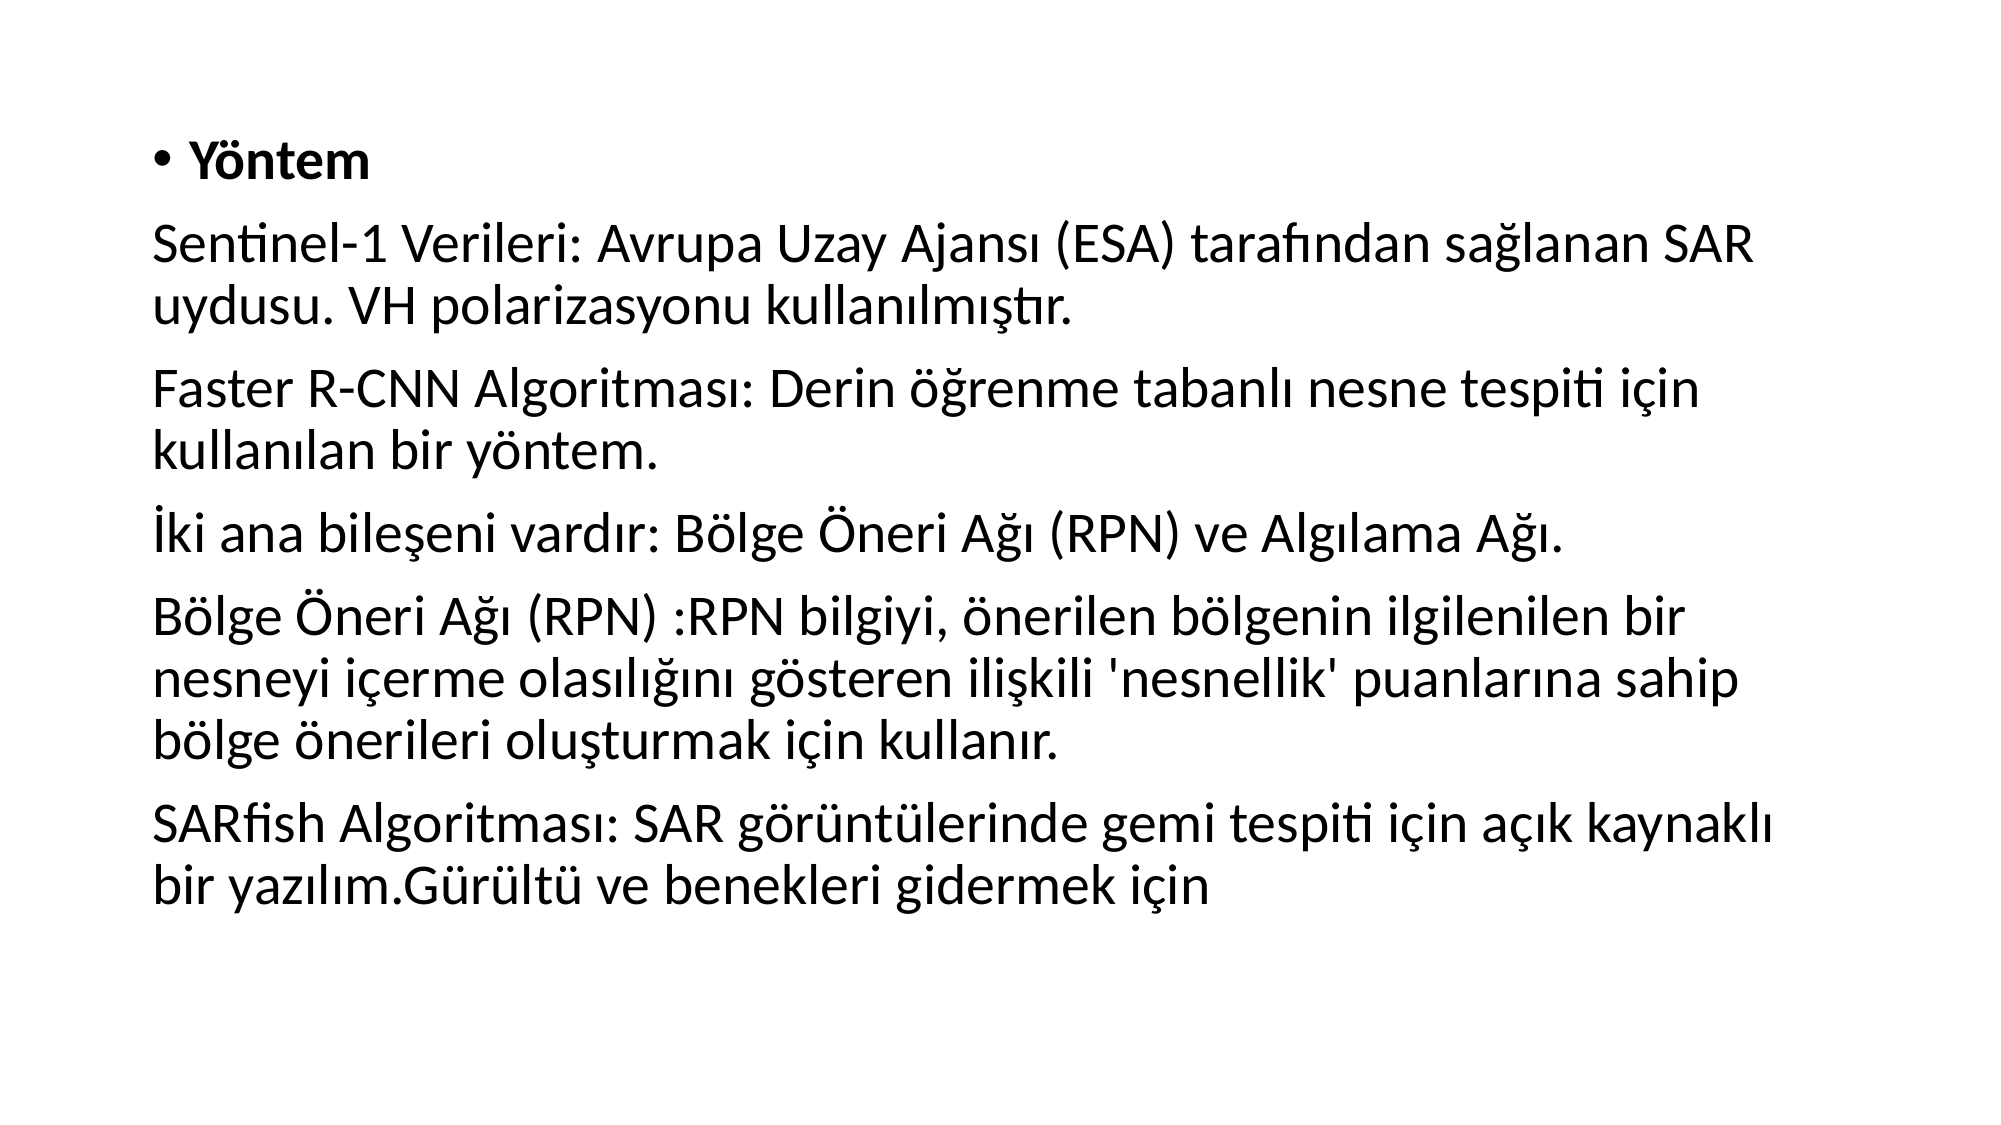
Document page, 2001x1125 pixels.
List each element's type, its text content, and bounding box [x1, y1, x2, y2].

list Yöntem Sentinel-1 Verileri: Avrupa Uzay Ajansı (ESA) tarafından sağlanan SAR uydusu. VH polarizasyonu kullanılmıştır. Faster R-CNN Algoritması: Derin öğrenme tabanlı nesne tespiti için kullanılan bir yöntem. İki ana bileşeni vardır: Bölge Öneri Ağı (RPN) ve Algılama Ağı. Bölge Öneri Ağı (RPN) :RPN bilgiyi, önerilen bölgenin ilgilenilen bir nesneyi içerme olasılığını gösteren ilişkili 'nesnellik' puanlarına sahip bölge önerileri oluşturmak için kullanır. SARfish Algoritması: SAR görüntülerinde gemi tespiti için açık kaynaklı bir yazılım.Gürültü ve benekleri gidermek için [137, 122, 1863, 1014]
